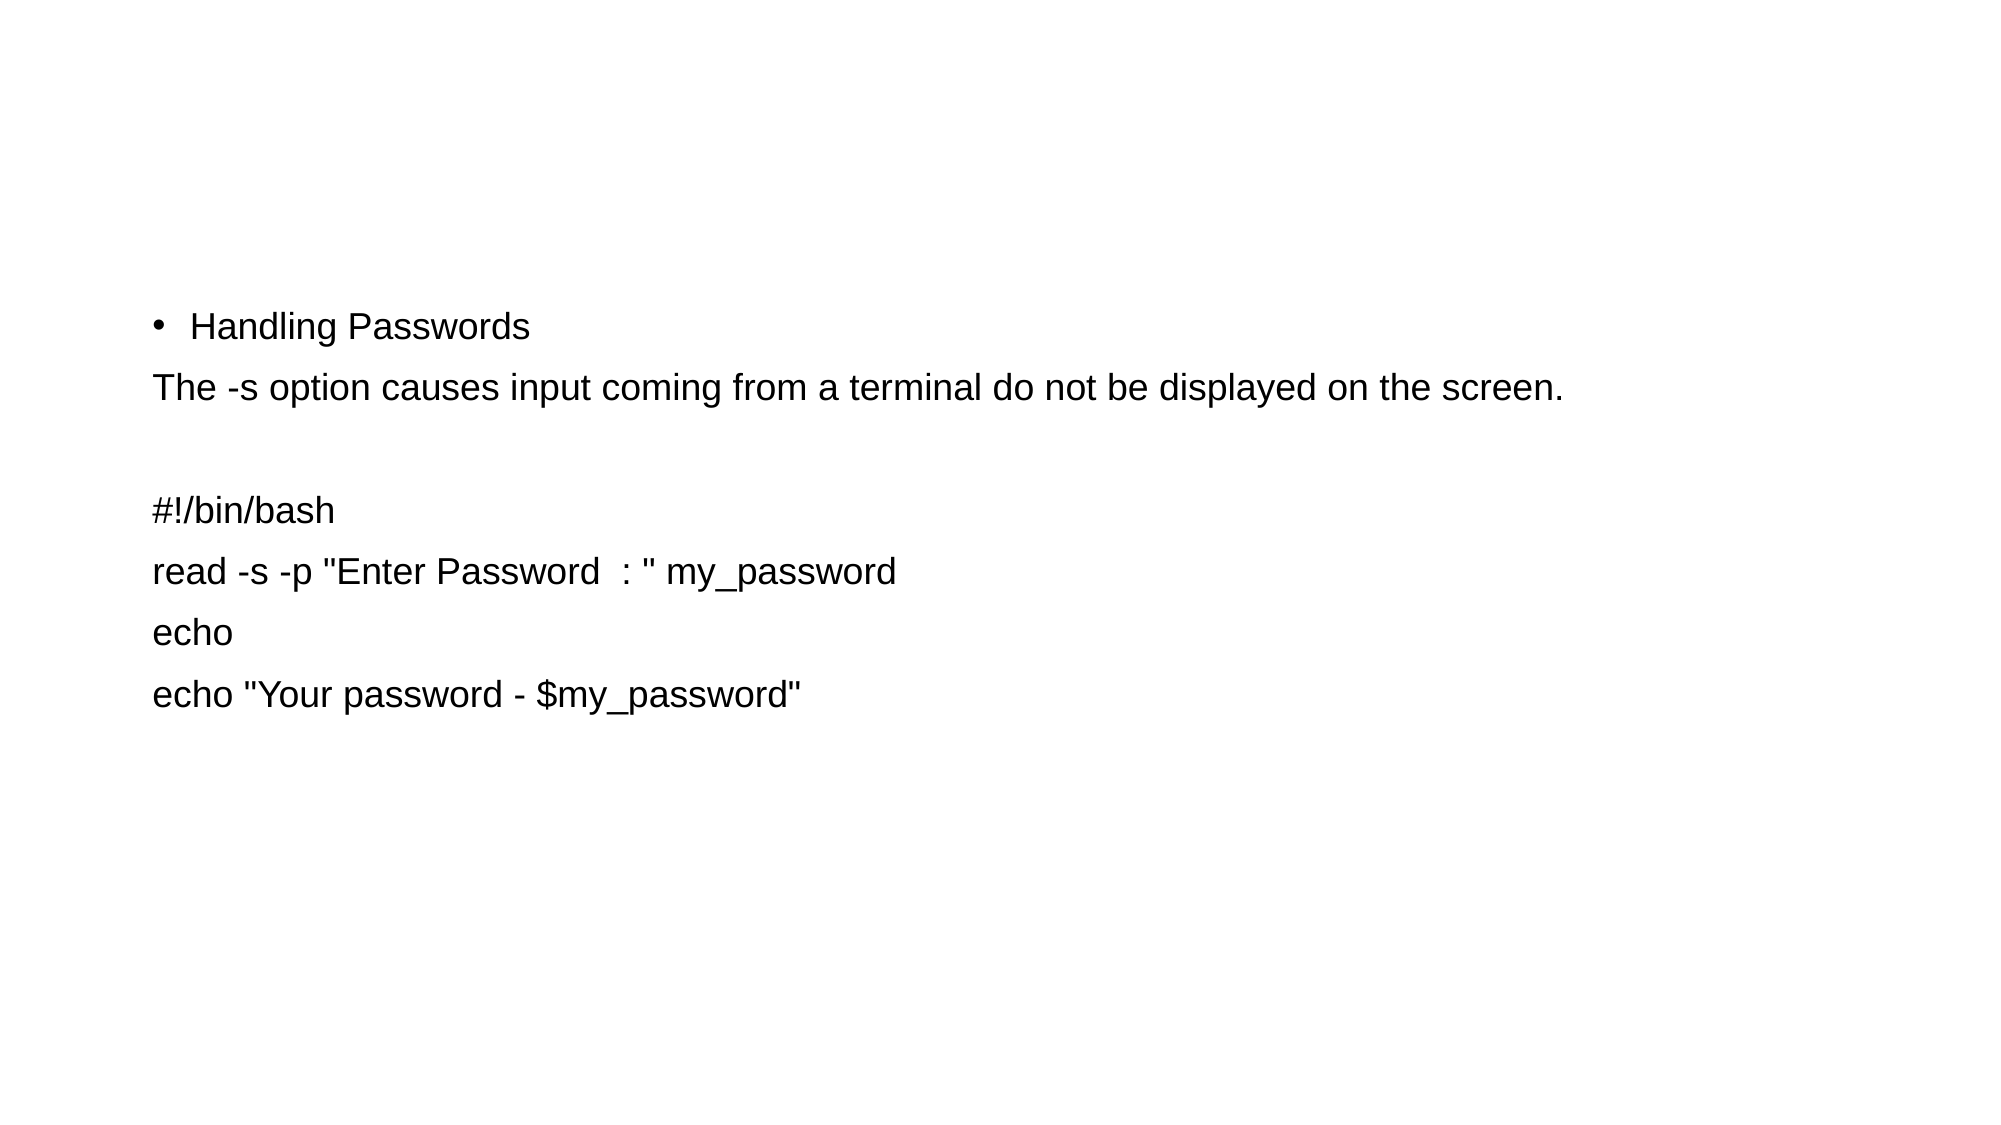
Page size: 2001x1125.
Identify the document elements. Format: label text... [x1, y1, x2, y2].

list Handling Passwords The -s option causes input coming from a terminal do not be displayed on the screen. #!/bin/bash read -s -p "Enter Password : " my_password echo echo "Your password - $my_password" [137, 299, 1863, 1014]
